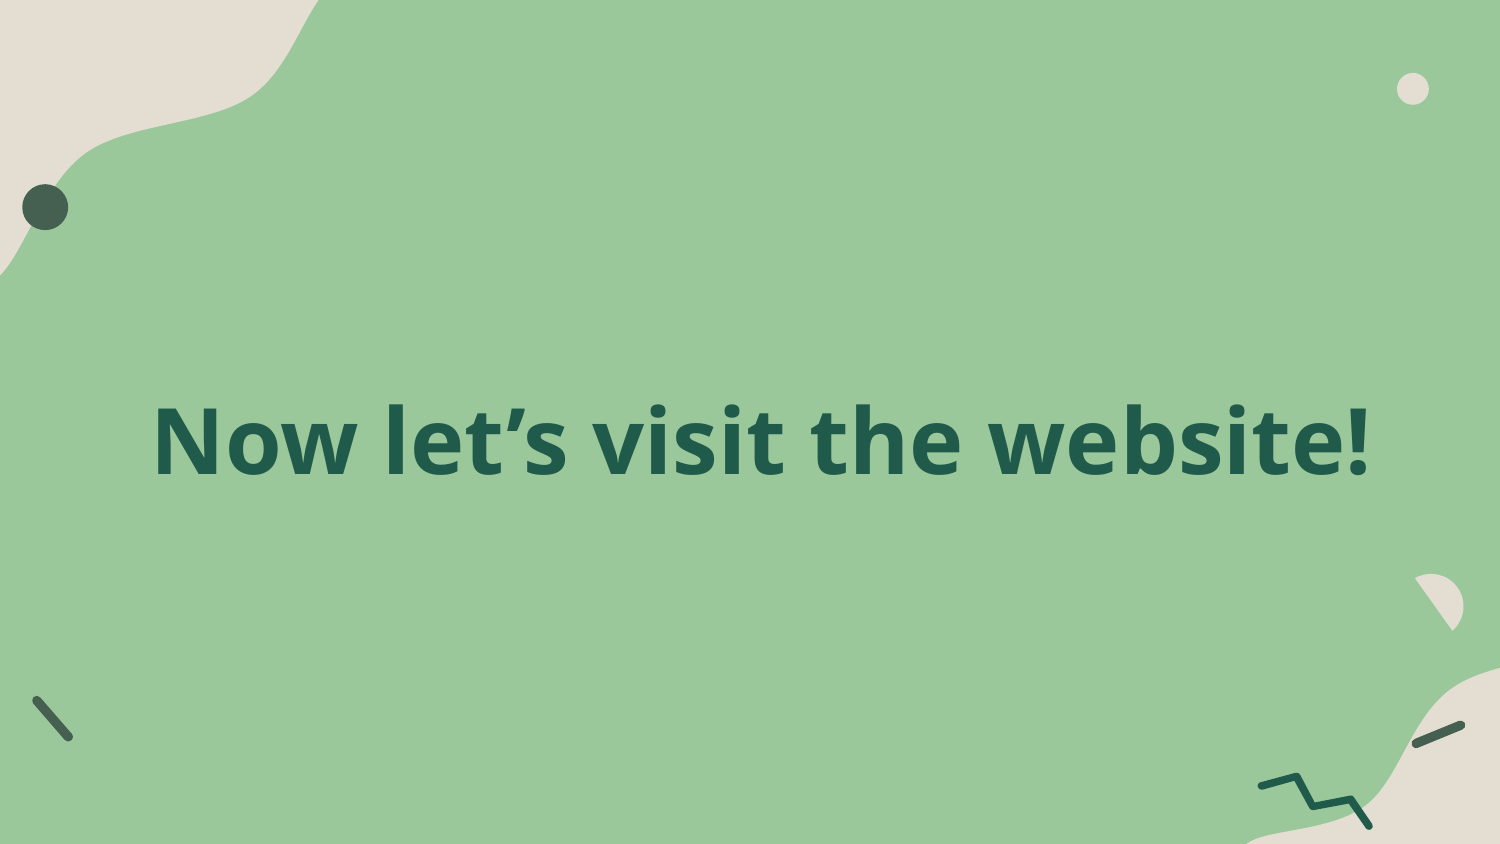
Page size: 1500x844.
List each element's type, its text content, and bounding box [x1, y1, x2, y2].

text_box Now let’s visit the website! [0, 89, 1500, 741]
